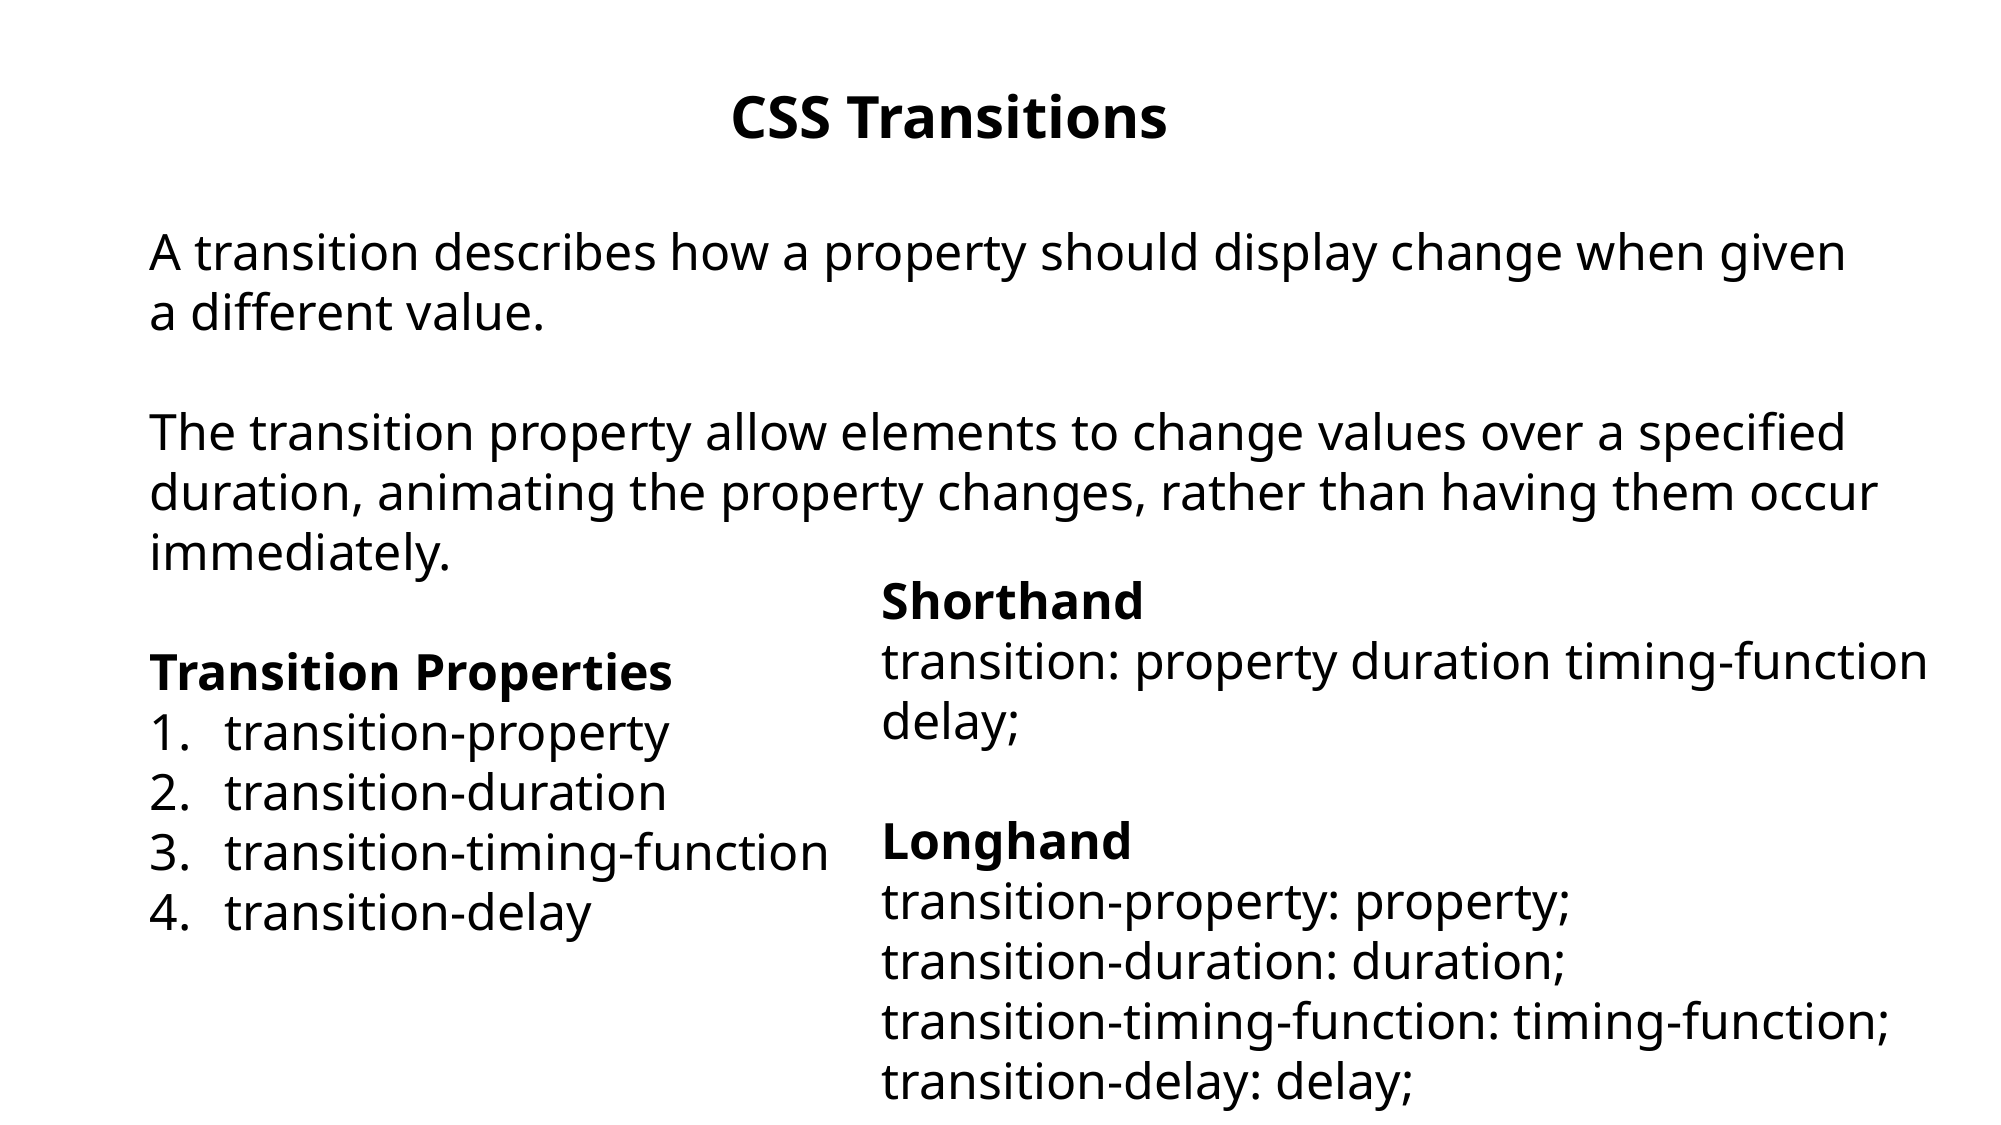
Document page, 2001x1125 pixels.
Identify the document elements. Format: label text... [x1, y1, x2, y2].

text_box CSS Transitions [440, 72, 1459, 158]
text_box A transition describes how a property should display change when given a different value. The transition property allow elements to change values over a specified duration, animating the property changes, rather than having them occur immediately. Transition Properties transition-property transition-duration transition-timing-function transition-delay [134, 212, 1904, 948]
text_box Shorthand transition: property duration timing-function delay; Longhand transition-property: property; transition-duration: duration; transition-timing-function: timing-function; transition-delay: delay; [867, 562, 1958, 1118]
